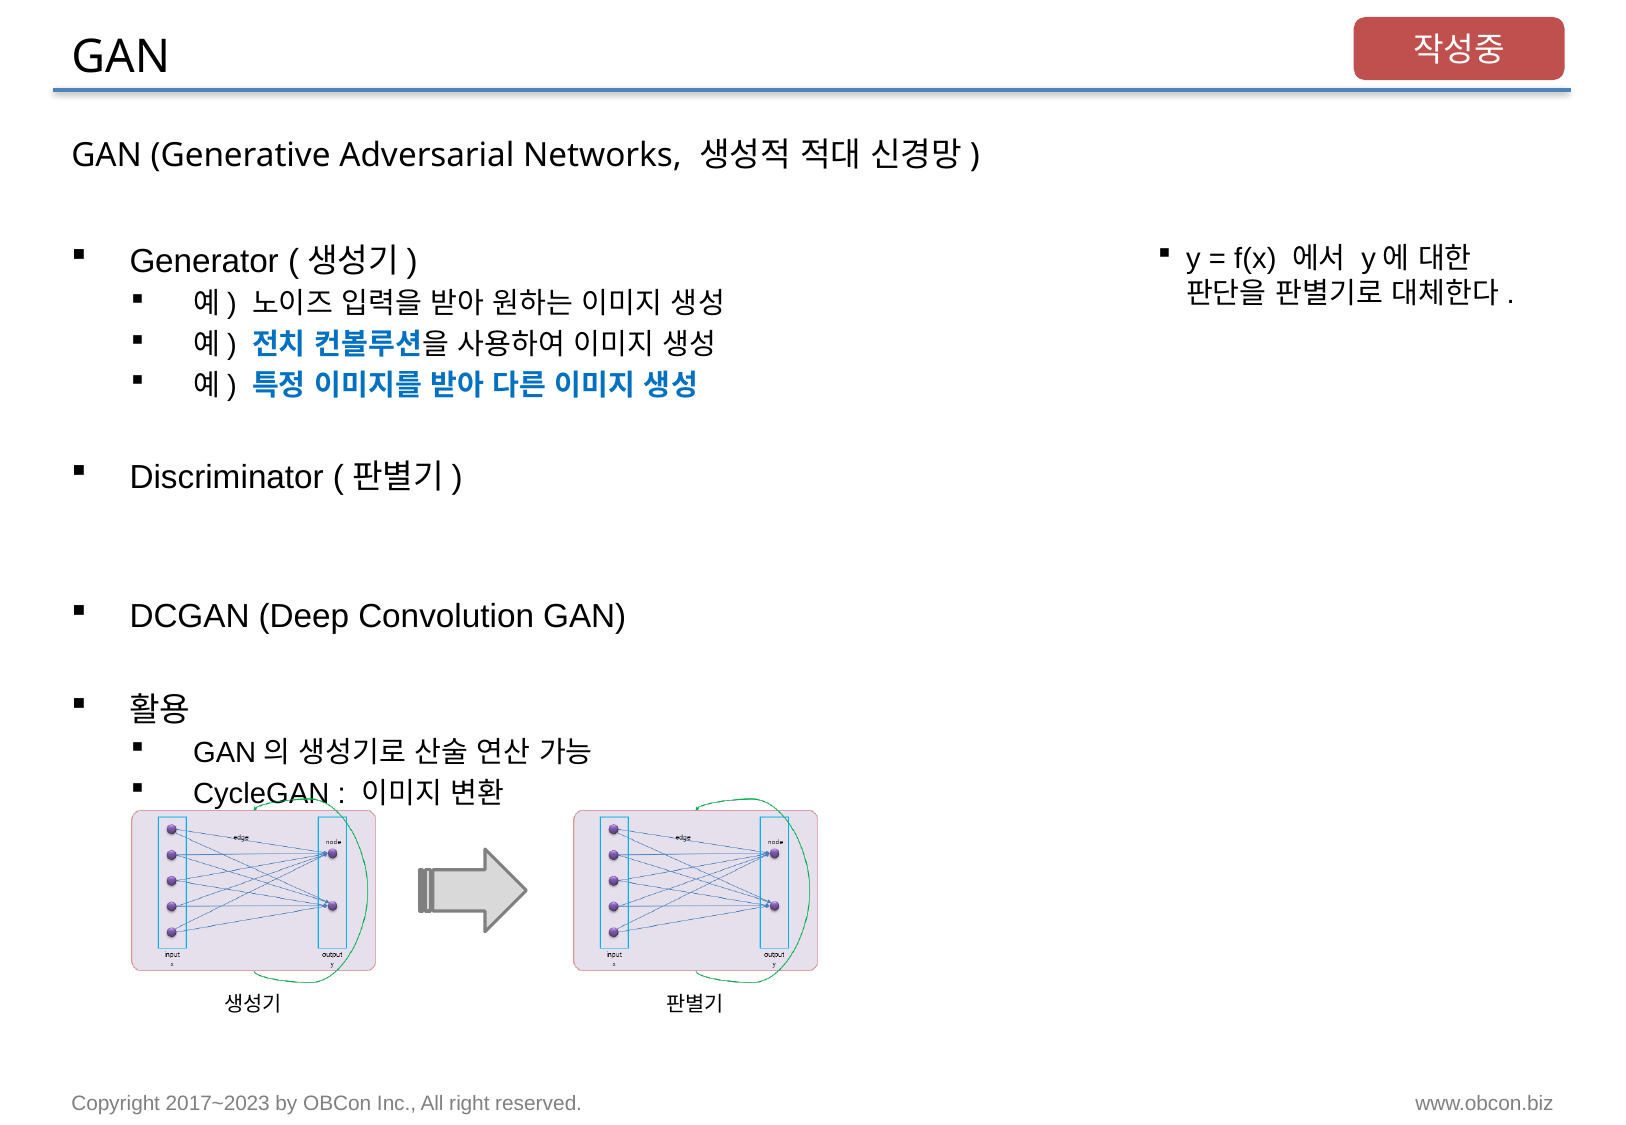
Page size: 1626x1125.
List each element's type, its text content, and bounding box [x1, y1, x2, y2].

text_box [418, 847, 529, 934]
text_box Generator (생성기) 예) 노이즈 입력을 받아 원하는 이미지 생성 예) 전치 컨볼루션을 사용하여 이미지 생성 예) 특정 이미지를 받아 다른 이미지 생성 Discriminator (판별기) DCGAN (Deep Convolution GAN) 활용 GAN의 생성기로 산술 연산 가능 CycleGAN : 이미지 변환 [56, 231, 1144, 864]
list GAN (Generative Adversarial Networks, 생성적 적대 신경망) [56, 125, 1569, 181]
text_box y = f(x) 에서 y에 대한 판단을 판별기로 대체한다. [1143, 231, 1569, 317]
text_box 판별기 [626, 991, 764, 1023]
title GAN [56, 19, 1569, 90]
text_box 작성중 [1353, 16, 1565, 81]
text_box 생성기 [184, 991, 322, 1023]
picture [572, 797, 818, 983]
picture [130, 797, 376, 983]
